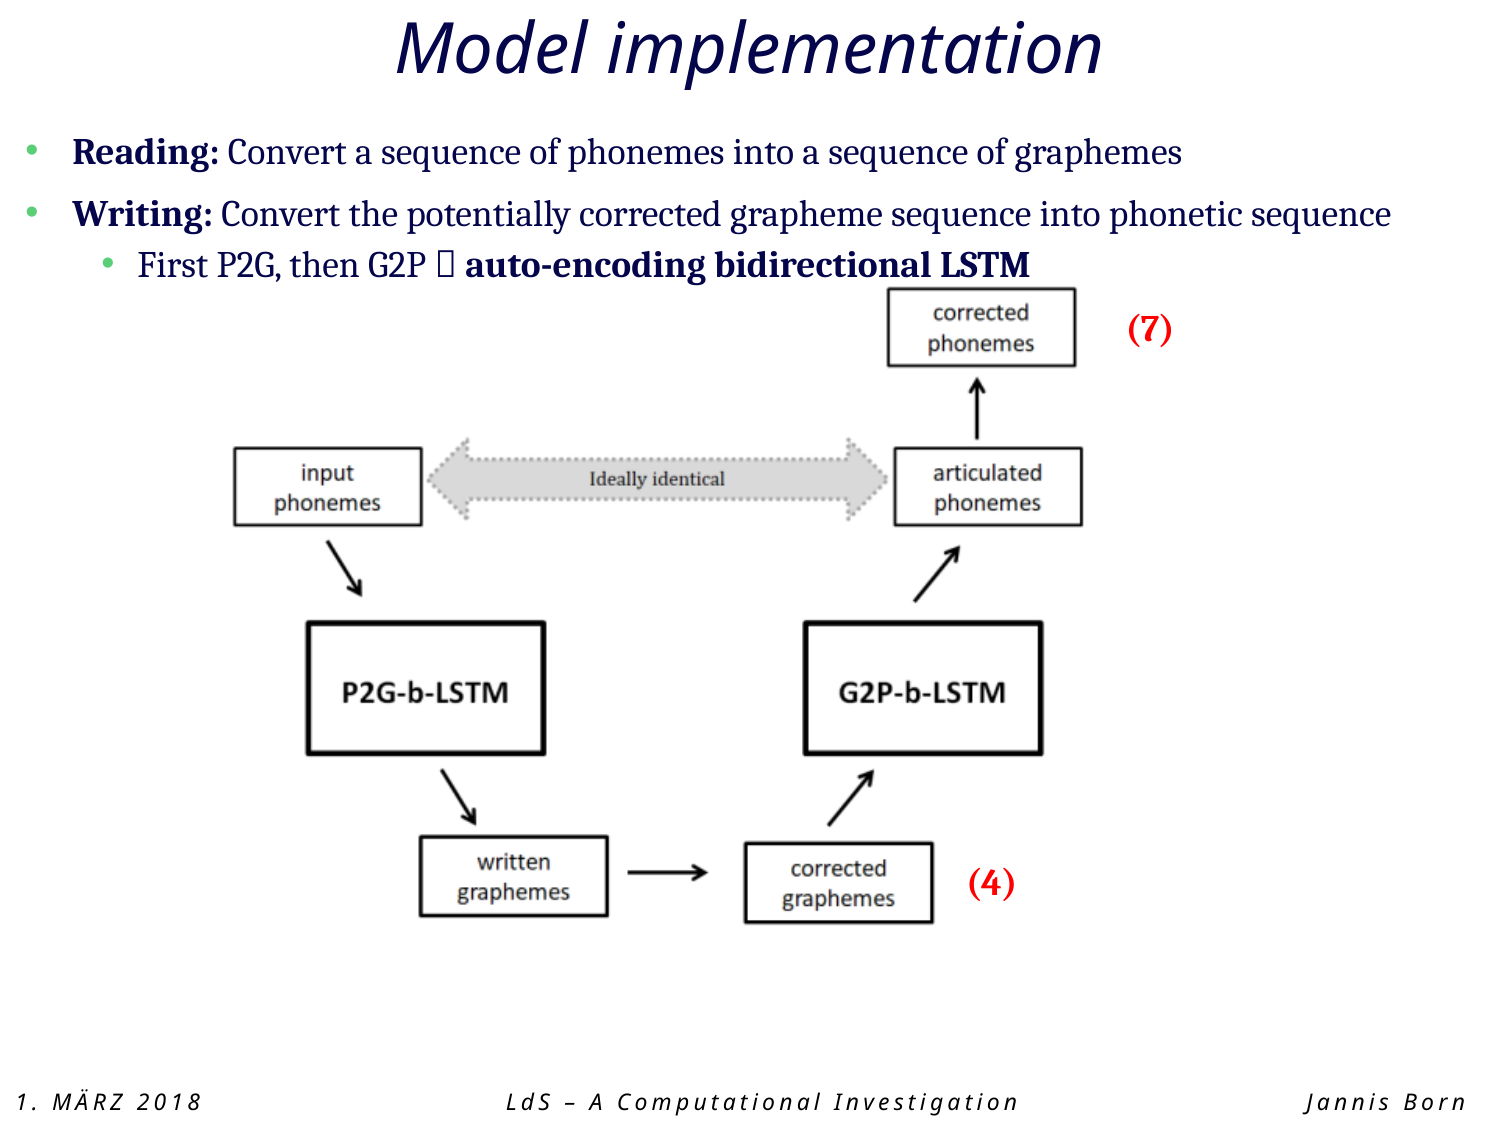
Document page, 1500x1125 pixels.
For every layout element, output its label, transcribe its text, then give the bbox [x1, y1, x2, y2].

list Reading: Convert a sequence of phonemes into a sequence of graphemes Writing: Convert the potentially corrected grapheme sequence into phonetic sequence First P2G, then G2P  auto-encoding bidirectional LSTM [10, 119, 1500, 358]
picture [229, 270, 1099, 944]
title Model implementation [0, 0, 1500, 90]
text_box (7) [1110, 296, 1190, 357]
